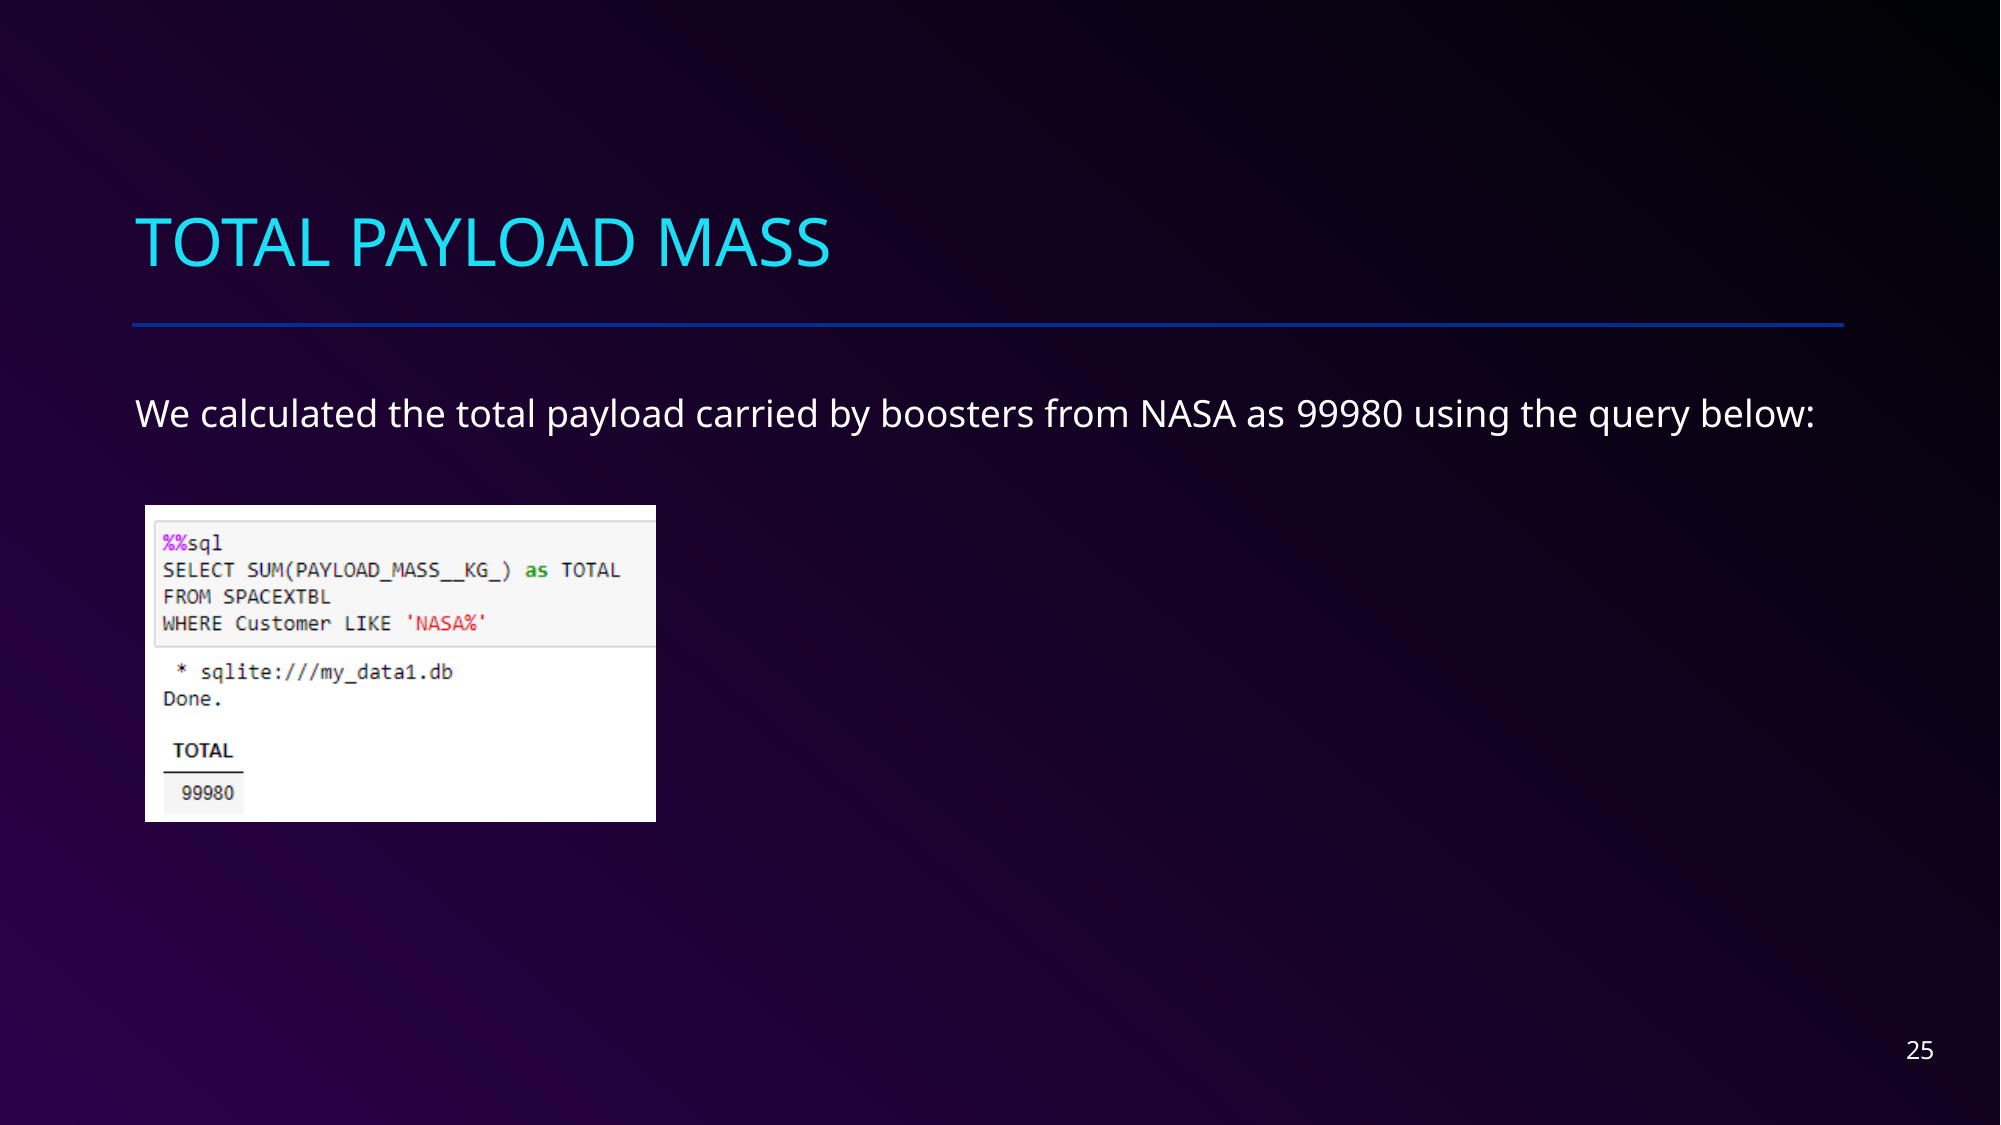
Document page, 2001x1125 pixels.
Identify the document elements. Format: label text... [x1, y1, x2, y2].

slide_number 25 [1499, 1021, 1950, 1082]
title Total Payload Mass [120, 71, 1846, 289]
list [145, 505, 656, 822]
text_box We calculated the total payload carried by boosters from NASA as 99980 using the query below: [120, 382, 1873, 443]
